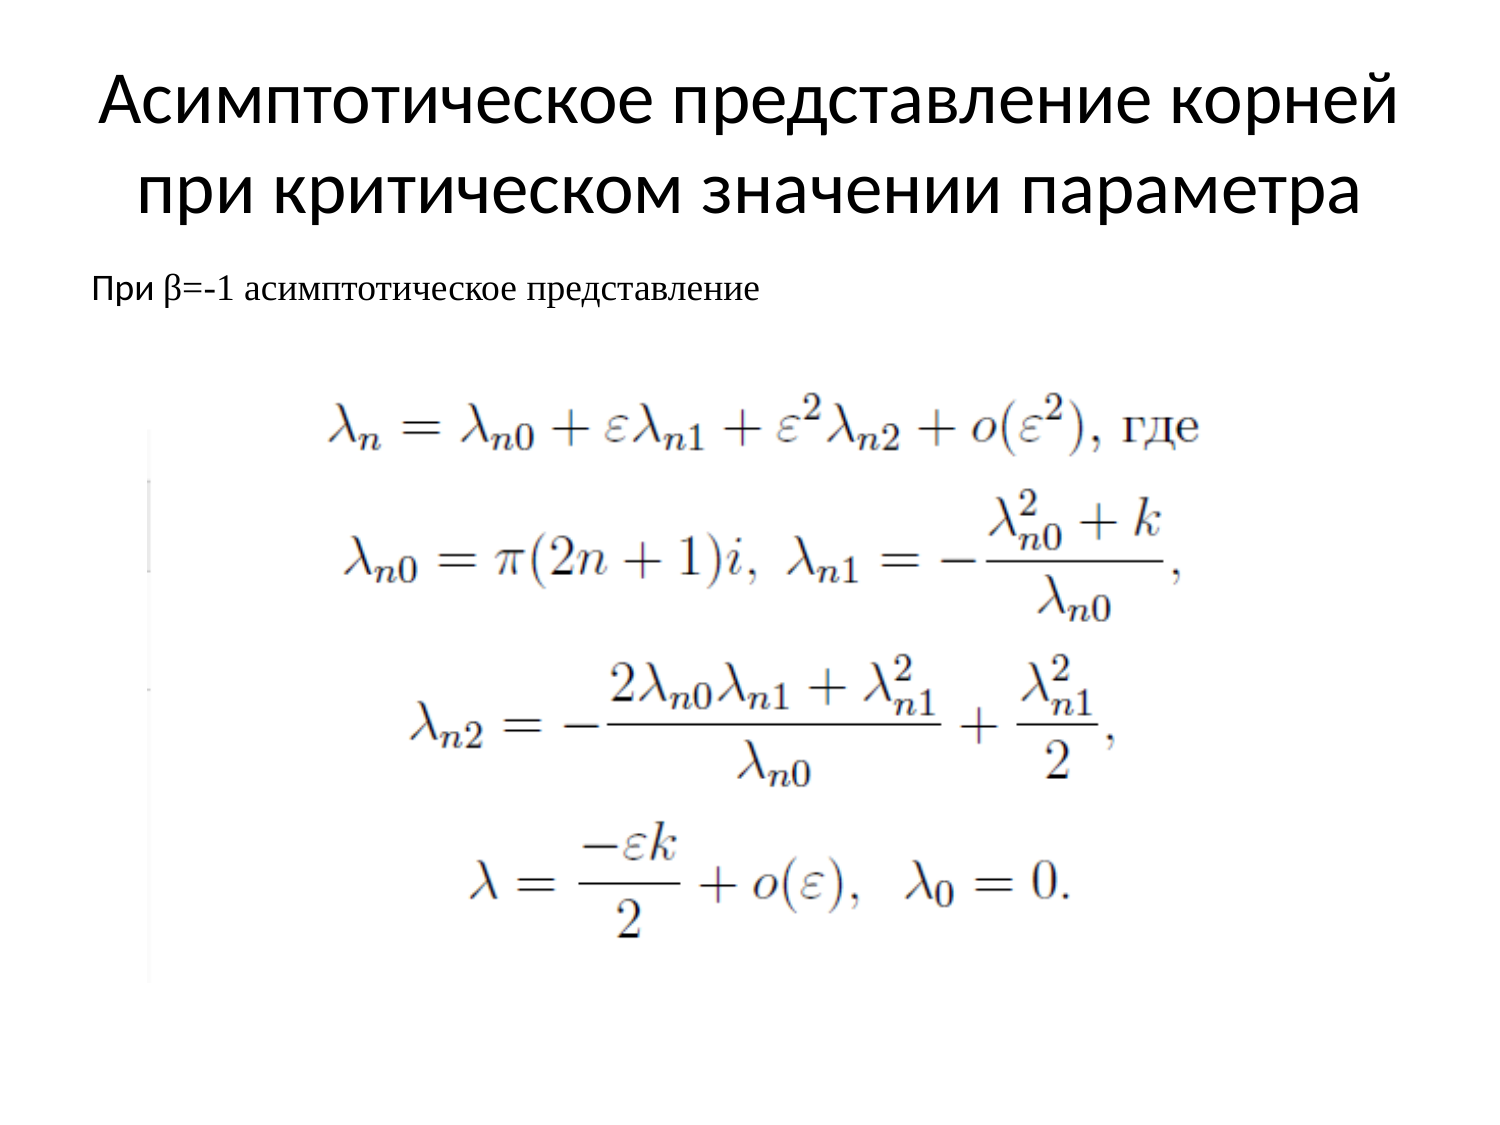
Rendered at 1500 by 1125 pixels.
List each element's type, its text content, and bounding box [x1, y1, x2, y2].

text_box При β=-1 асимптотическое представление [76, 255, 1022, 315]
title Асимптотическое представление корней при критическом знaчении параметра [75, 45, 1425, 233]
picture [147, 371, 1389, 983]
